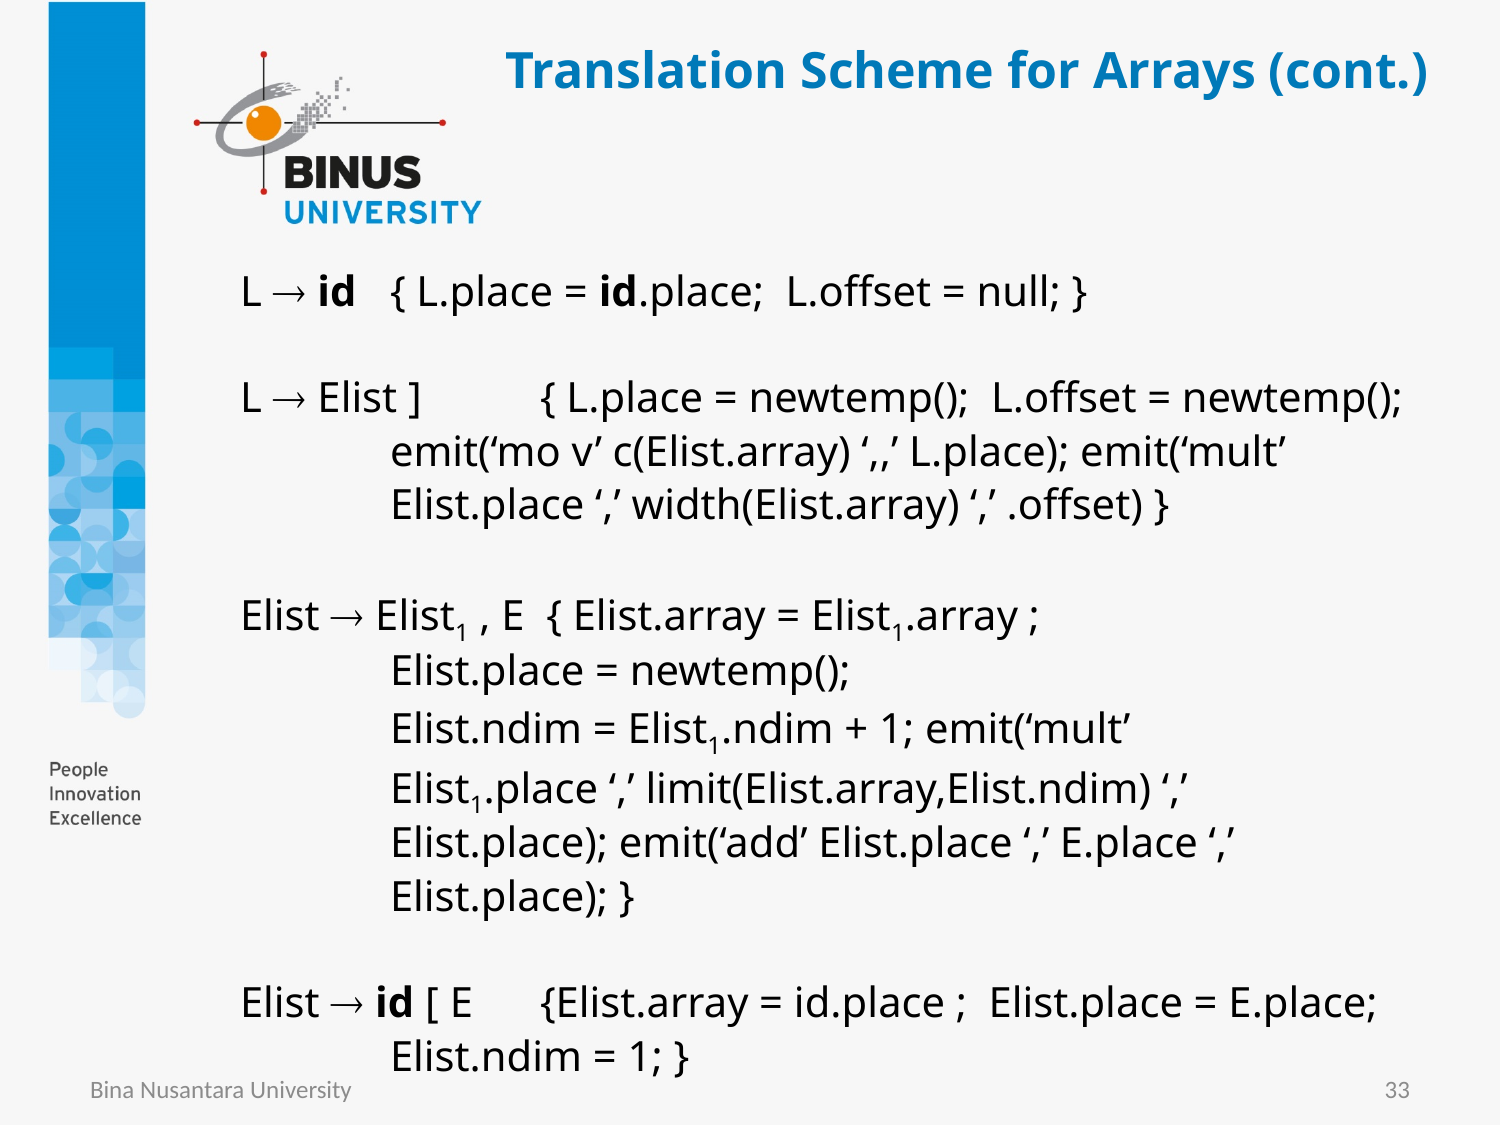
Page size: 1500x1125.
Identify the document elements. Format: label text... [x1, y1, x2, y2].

picture [0, 0, 1500, 845]
slide_number 33 [1074, 1058, 1425, 1119]
title Translation Scheme for Arrays (cont.) [462, 24, 1472, 113]
slide_number Bina Nusantara University [75, 1058, 425, 1119]
list L  id { L.place = id.place; L.offset = null; } L  Elist ] { L.place = newtemp(); L.offset = newtemp(); emit(‘mo v’ c(Elist.array) ‘,,’ L.place); emit(‘mult’ Elist.place ‘,’ width(Elist.array) ‘,’ .offset) } Elist  Elist1 , E { Elist.array = Elist1.array ; Elist.place = newtemp(); Elist.ndim = Elist1.ndim + 1; emit(‘mult’ Elist1.place ‘,’ limit(Elist.array,Elist.ndim) ‘,’ Elist.place); emit(‘add’ Elist.place ‘,’ E.place ‘,’ Elist.place); } Elist  id [ E {Elist.array = id.place ; Elist.place = E.place; Elist.ndim = 1; } [225, 262, 1450, 1088]
